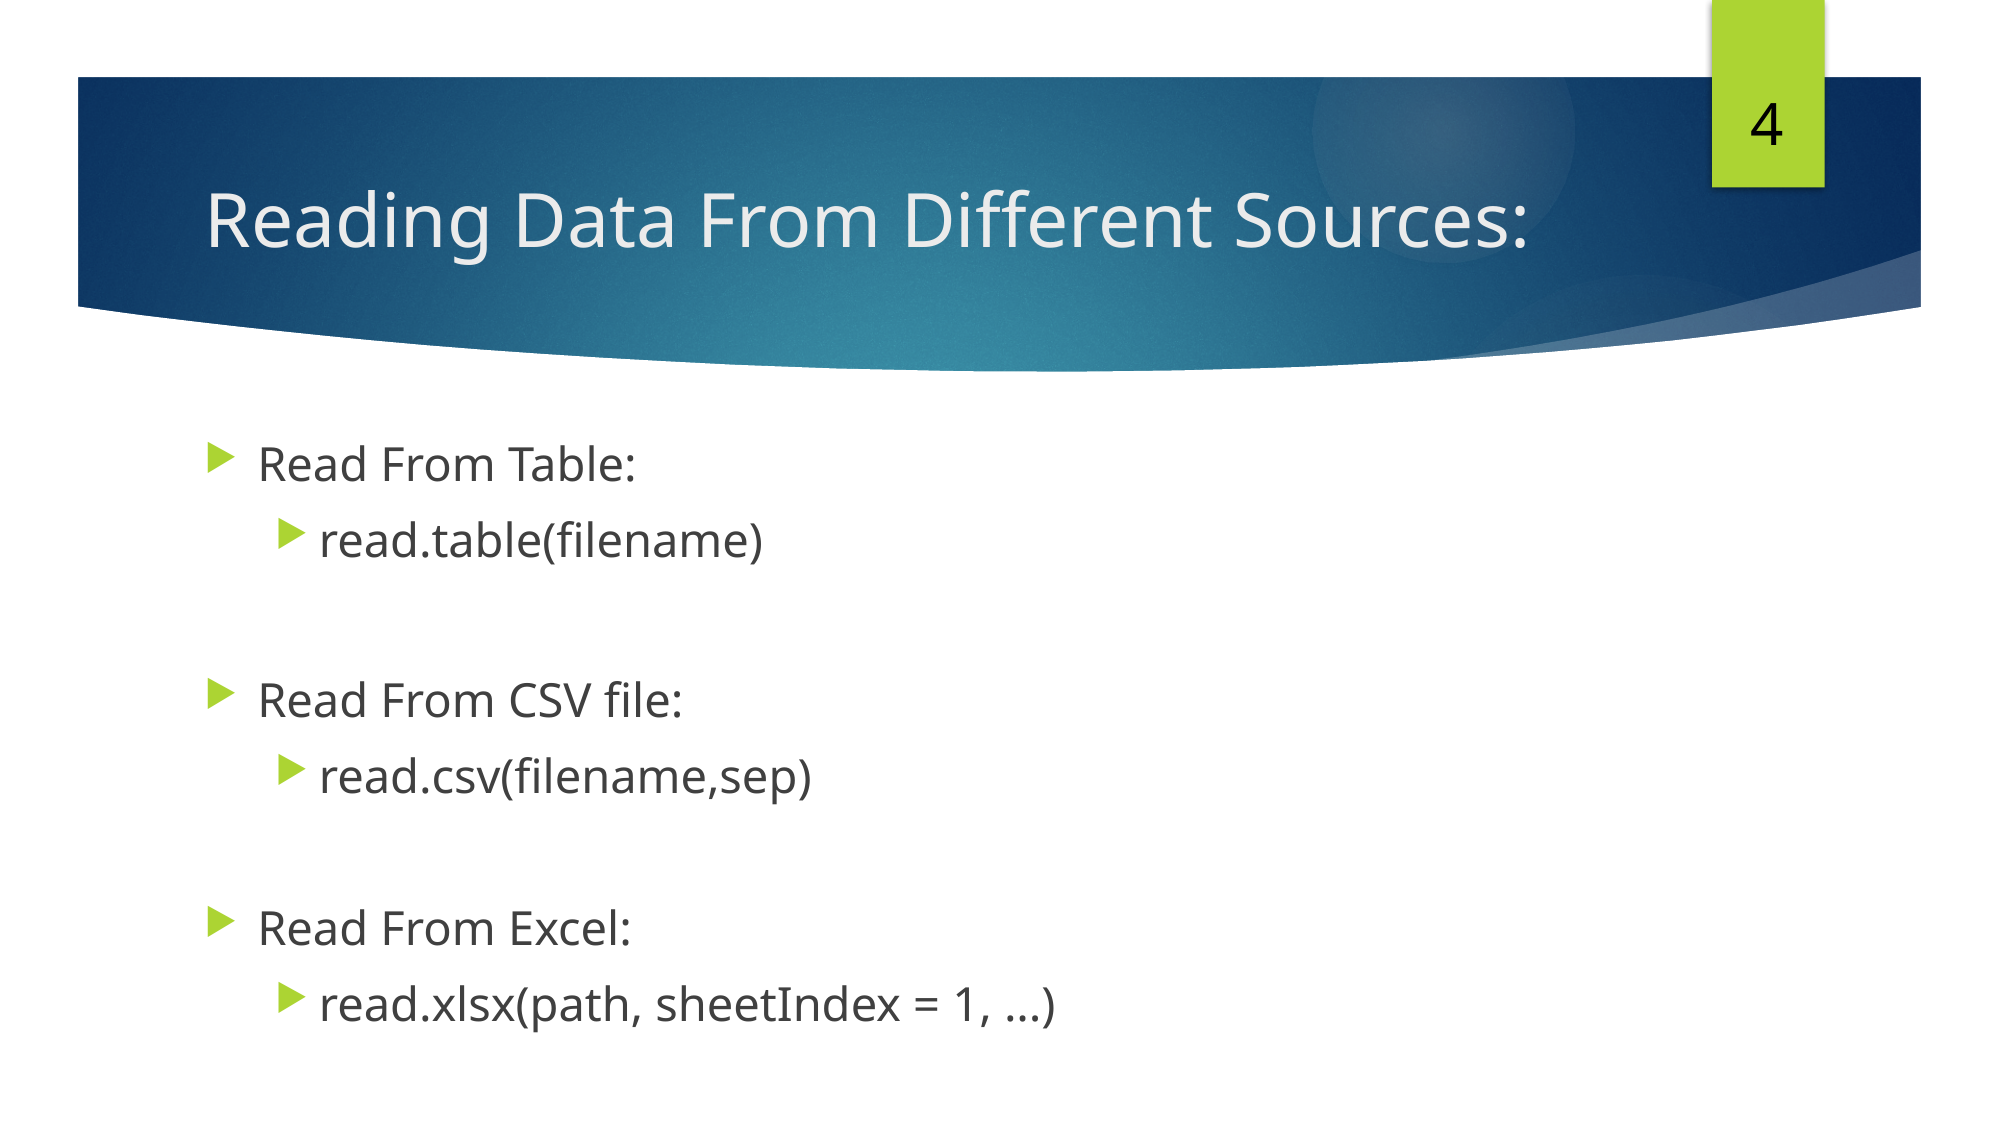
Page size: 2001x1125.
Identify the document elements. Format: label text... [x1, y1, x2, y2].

list Read From Table: read.table(filename) Read From CSV file: read.csv(filename,sep) Read From Excel: read.xlsx(path, sheetIndex = 1, ...) [189, 427, 1767, 1042]
slide_number 4 [1698, 48, 1836, 175]
title Reading Data From Different Sources: [189, 159, 1627, 276]
